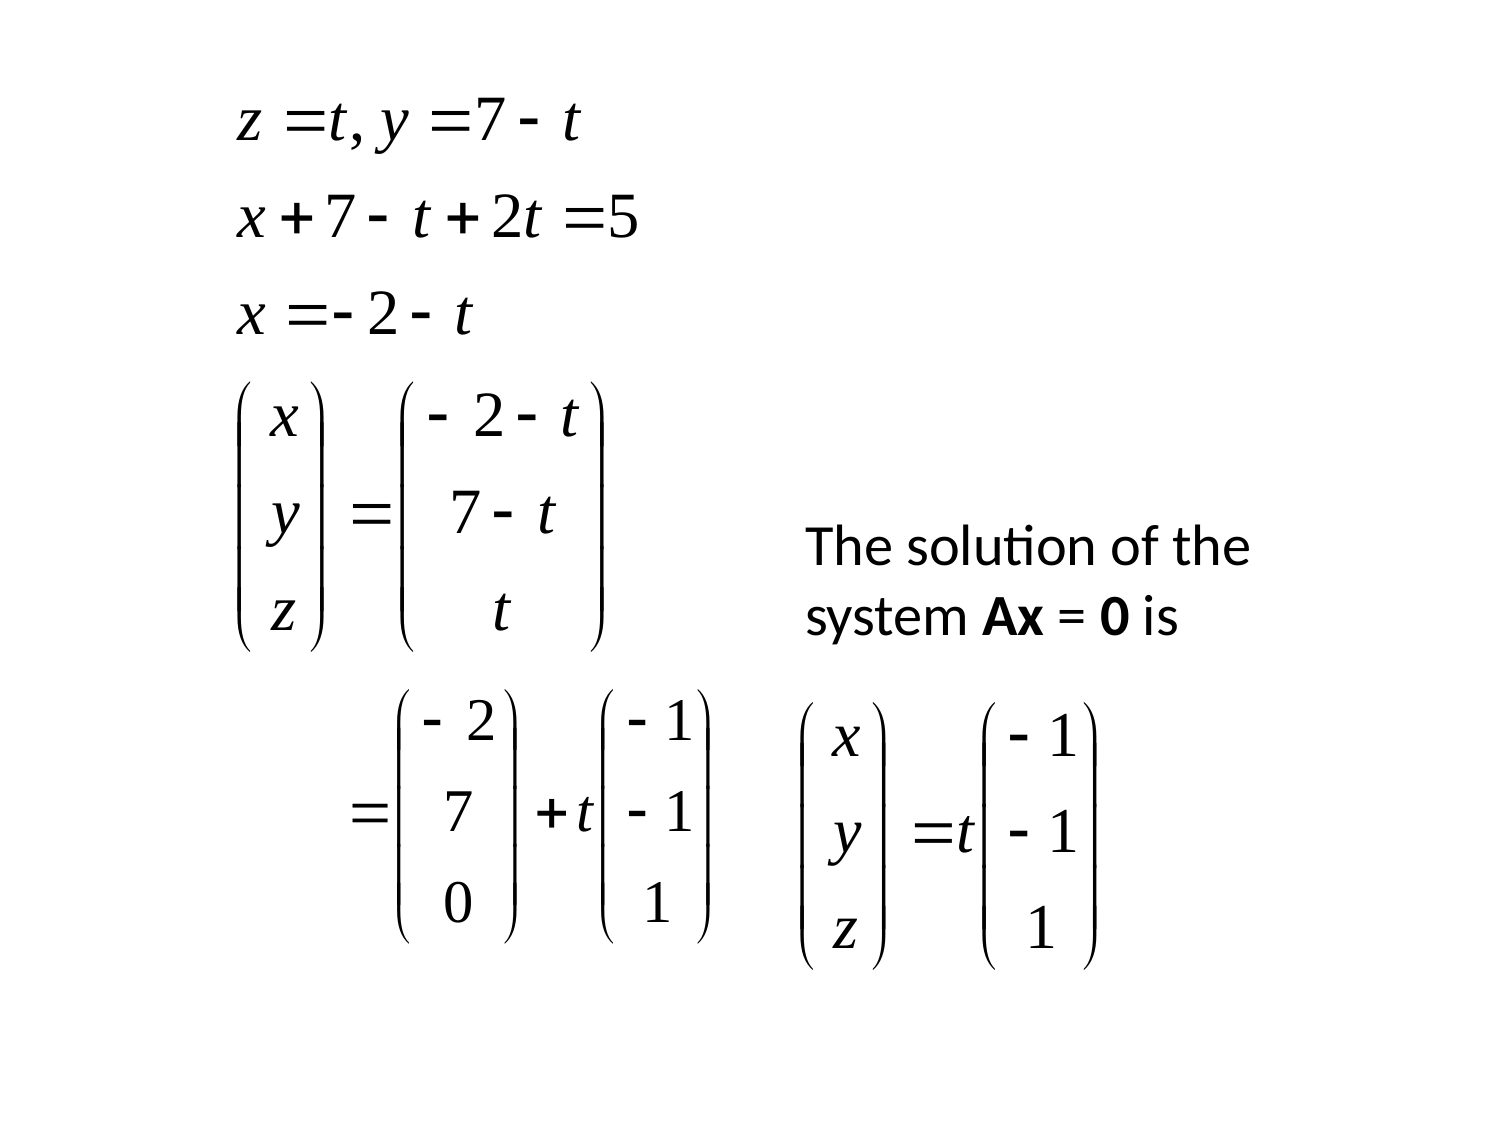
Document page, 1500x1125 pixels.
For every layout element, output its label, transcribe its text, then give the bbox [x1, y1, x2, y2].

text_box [224, 84, 651, 666]
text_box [787, 687, 1113, 986]
text_box The solution of the system Ax = 0 is [790, 499, 1267, 655]
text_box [337, 674, 727, 959]
